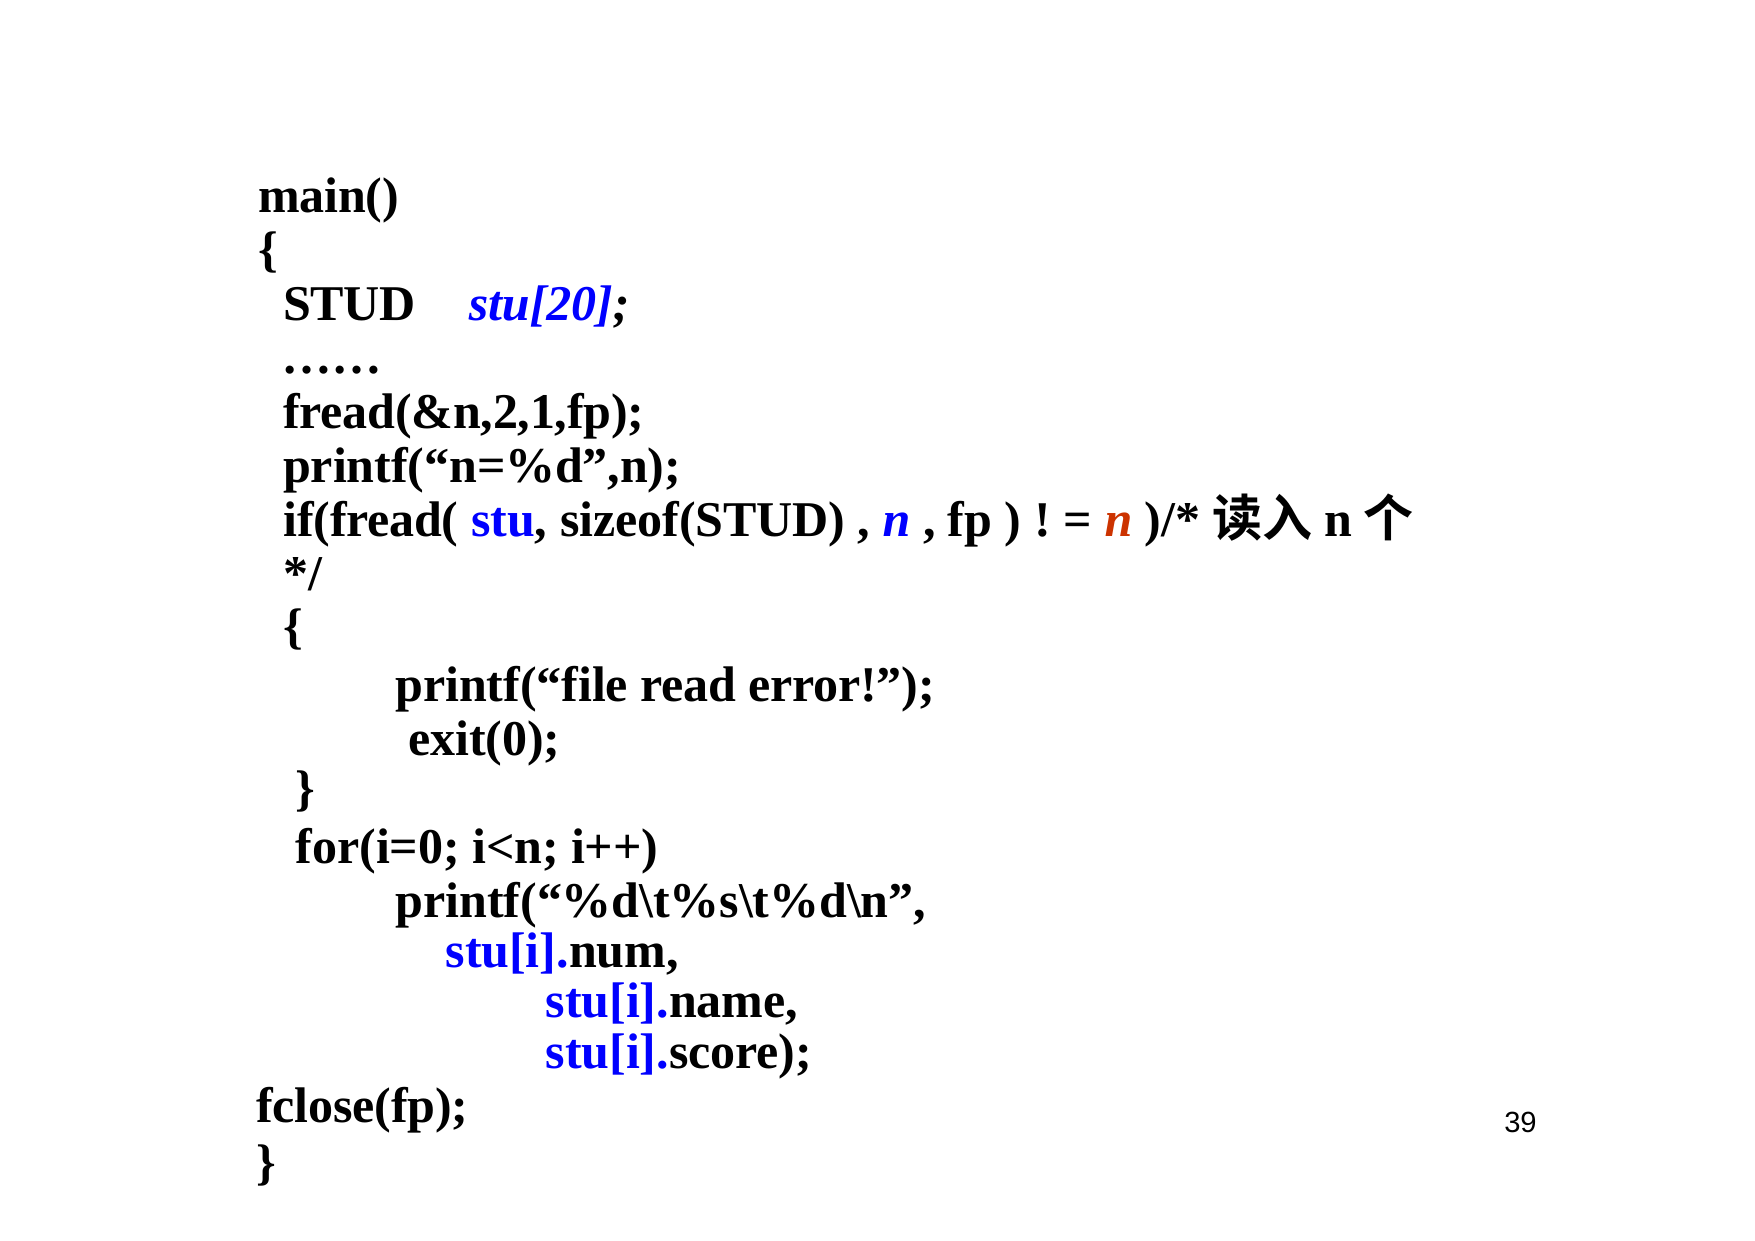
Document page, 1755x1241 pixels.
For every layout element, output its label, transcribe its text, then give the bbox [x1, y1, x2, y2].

text_box main() { STUD stu[20]; …… fread(&n,2,1,fp); printf(“n=%d”,n); if(fread( stu, sizeof(STUD) , n , fp ) ! = n )/*读入n个*/ { printf(“file read error!”); exit(0); } for(i=0; i<n; i++) printf(“%d\t%s\t%d\n”, stu[i].num, stu[i].name, stu[i].score); fclose(fp); } [256, 163, 1422, 1190]
slide_number 39 [1500, 1104, 1541, 1241]
